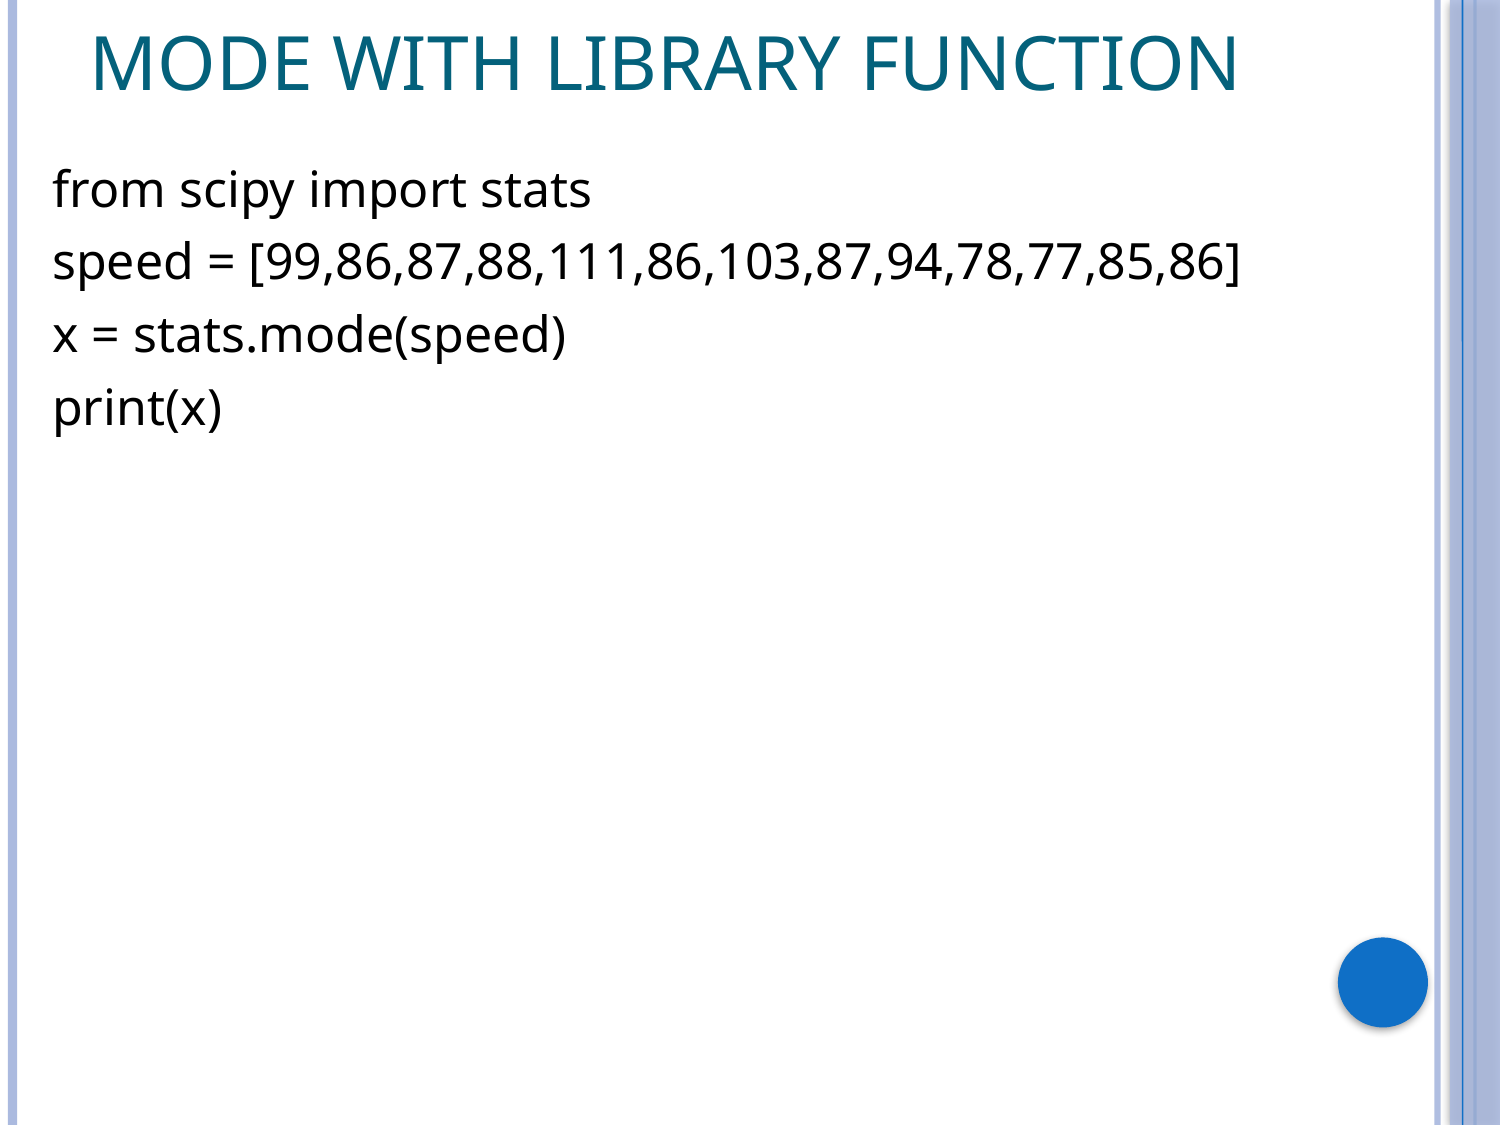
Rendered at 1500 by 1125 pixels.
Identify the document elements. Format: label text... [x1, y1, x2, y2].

title Mode with library function [75, 45, 1425, 113]
list from scipy import stats speed = [99,86,87,88,111,86,103,87,94,78,77,85,86] x = stats.mode(speed) print(x) [37, 149, 1325, 938]
